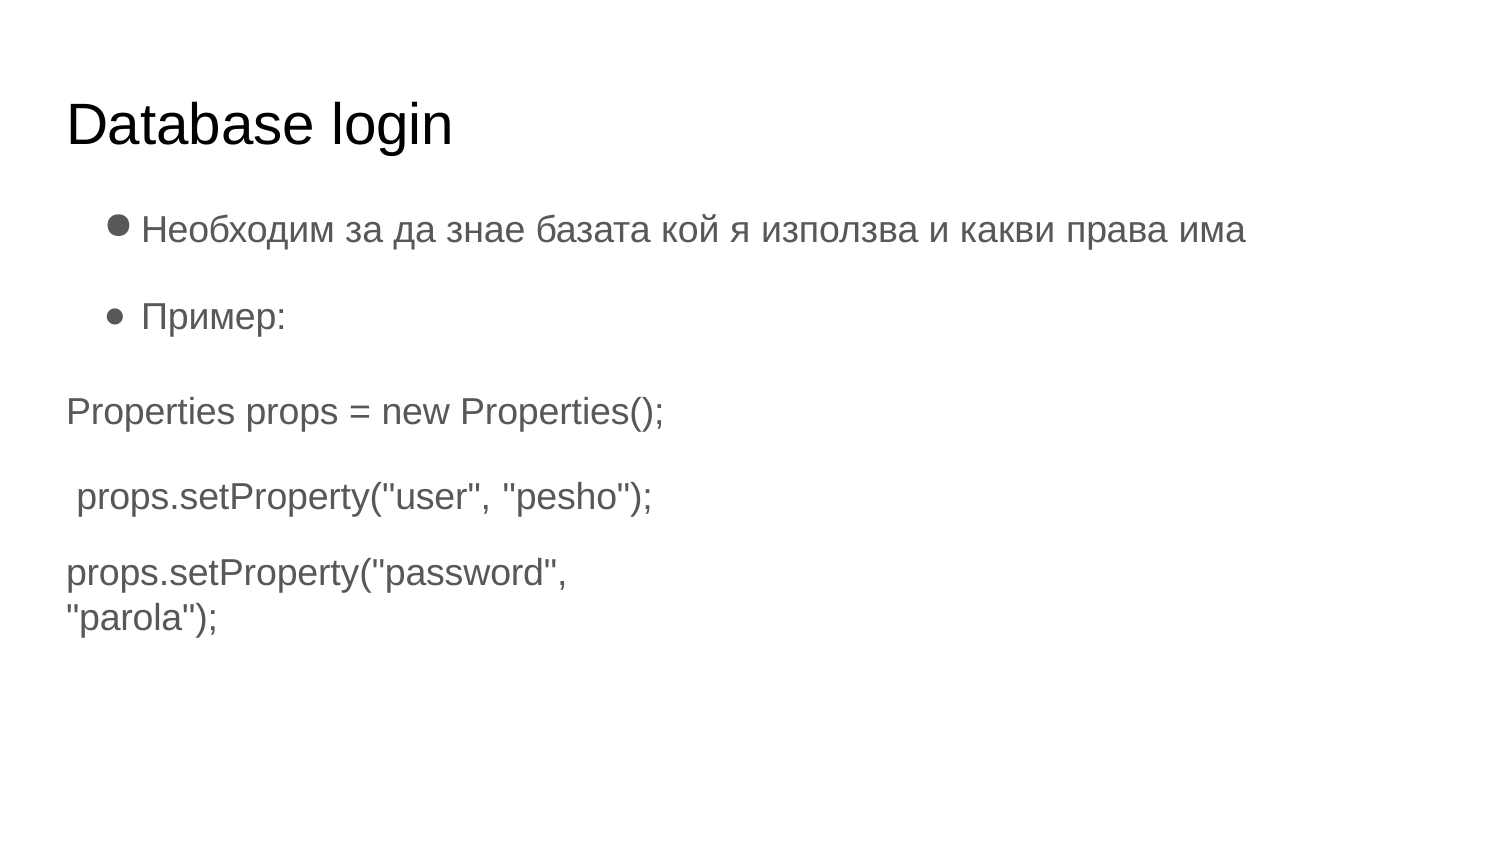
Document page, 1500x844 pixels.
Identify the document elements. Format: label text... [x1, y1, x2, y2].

title Database login [64, 84, 458, 203]
text_box Необходим за да знае базата кой я използва и какви права има Пример: Properties props = new Properties(); props.setProperty("user", "pesho"); props.setProperty("password", "parola"); [64, 203, 1259, 638]
